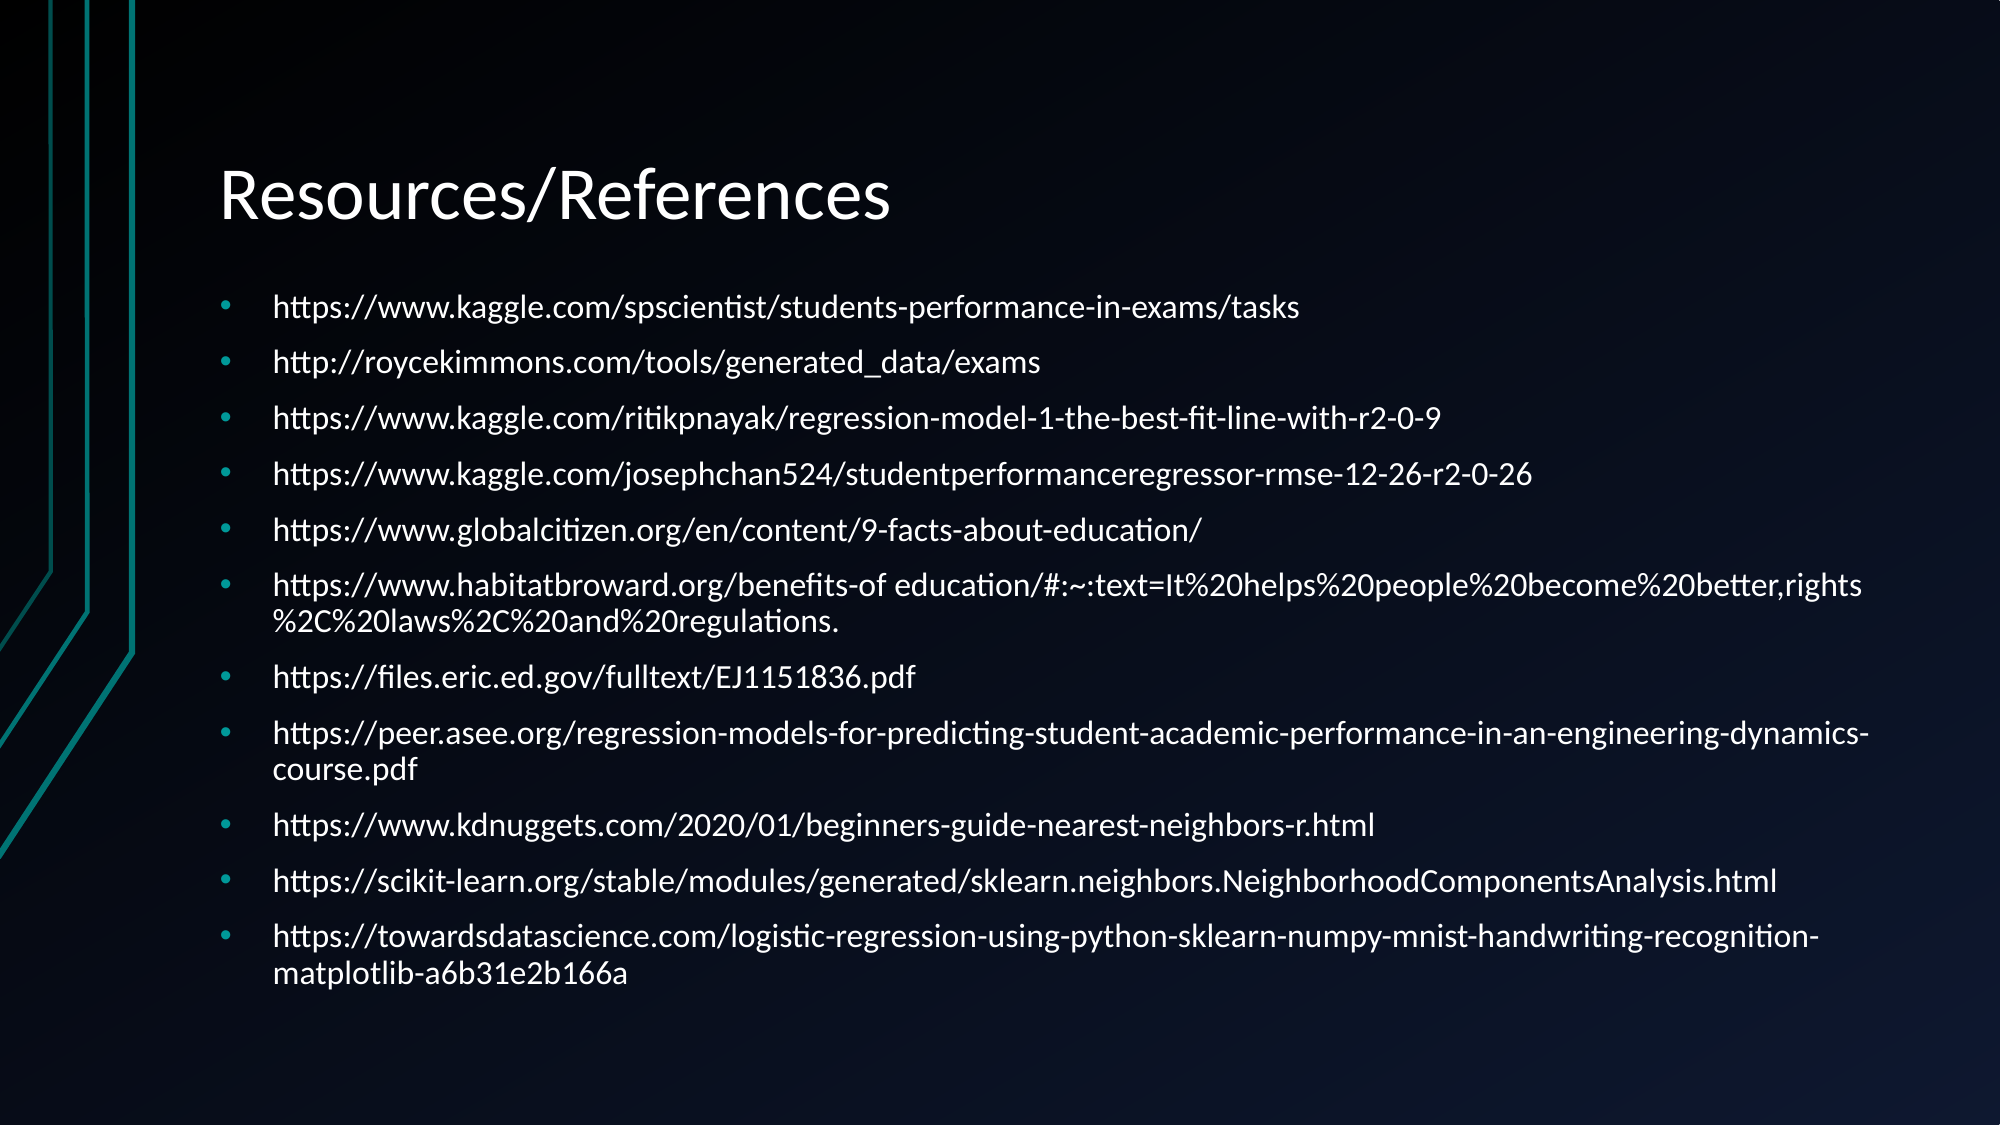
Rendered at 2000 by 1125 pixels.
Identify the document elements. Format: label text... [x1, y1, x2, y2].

title Resources/References [199, 45, 1900, 246]
list https://www.kaggle.com/spscientist/students-performance-in-exams/tasks http://roycekimmons.com/tools/generated_data/exams https://www.kaggle.com/ritikpnayak/regression-model-1-the-best-fit-line-with-r2-0-9 https://www.kaggle.com/josephchan524/studentperformanceregressor-rmse-12-26-r2-0-26 https://www.globalcitizen.org/en/content/9-facts-about-education/ https://www.habitatbroward.org/benefits-of education/#:~:text=It%20helps%20people%20become%20better,rights%2C%20laws%2C%20and%20regulations. https://files.eric.ed.gov/fulltext/EJ1151836.pdf https://peer.asee.org/regression-models-for-predicting-student-academic-performance-in-an-engineering-dynamics-course.pdf https://www.kdnuggets.com/2020/01/beginners-guide-nearest-neighbors-r.html https://scikit-learn.org/stable/modules/generated/sklearn.neighbors.NeighborhoodComponentsAnalysis.html https://towardsdatascience.com/logistic-regression-using-python-sklearn-numpy-mnist-handwriting-recognition-matplotlib-a6b31e2b166a [199, 279, 1900, 1012]
